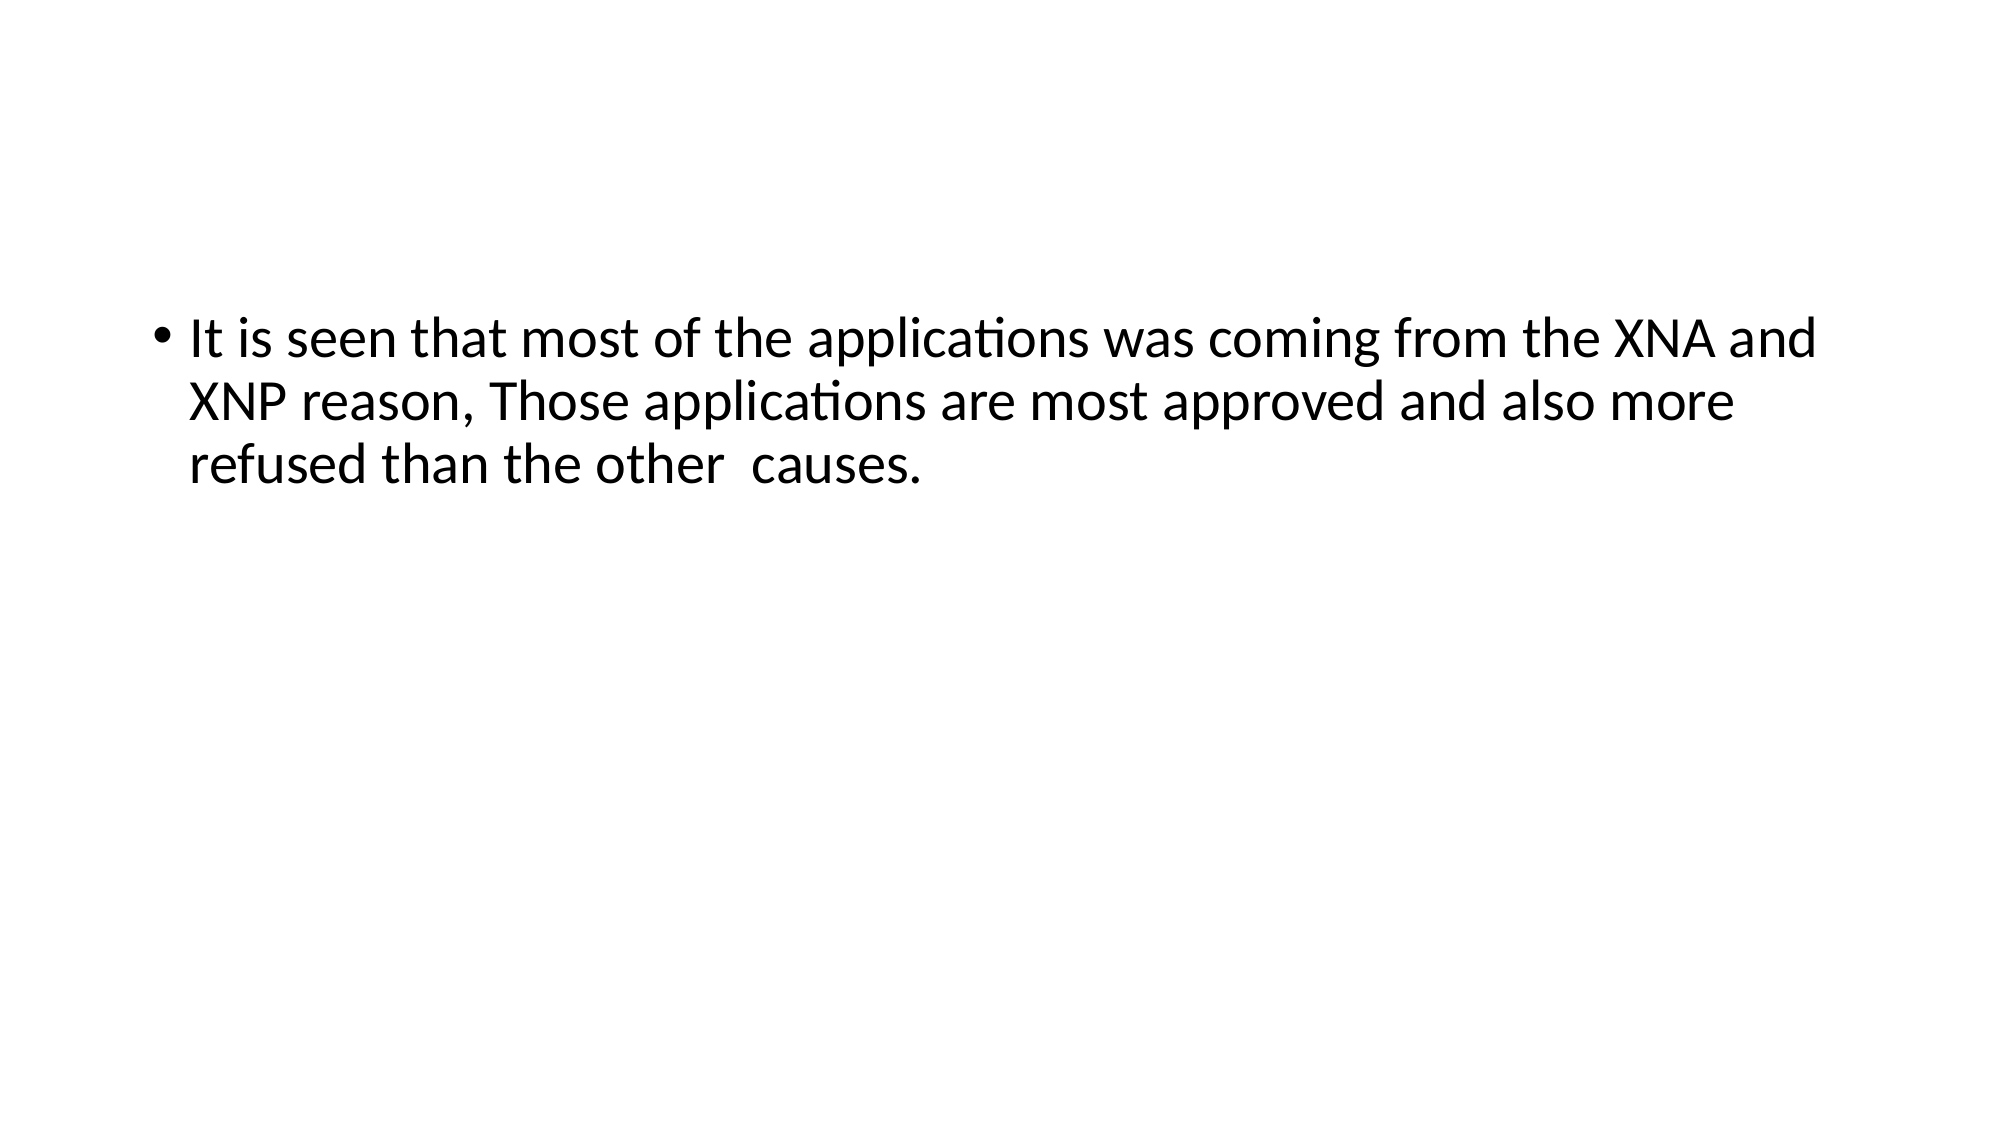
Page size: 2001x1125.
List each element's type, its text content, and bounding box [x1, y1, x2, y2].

list It is seen that most of the applications was coming from the XNA and XNP reason, Those applications are most approved and also more refused than the other causes. [137, 299, 1863, 1014]
